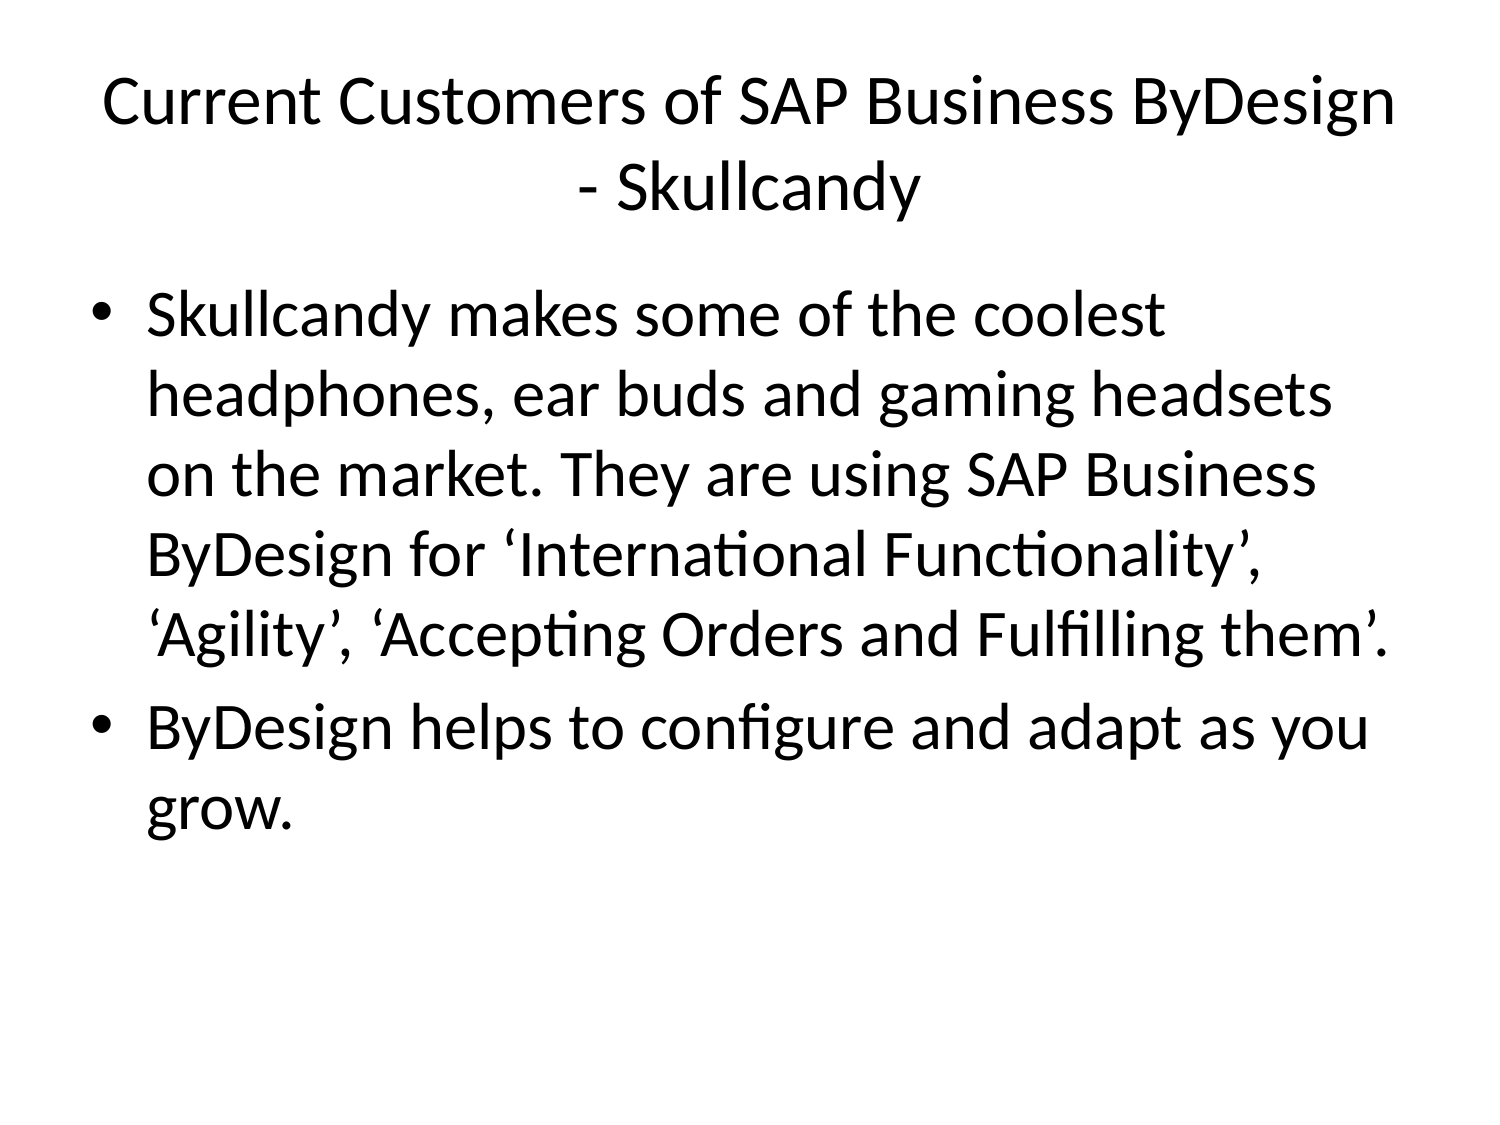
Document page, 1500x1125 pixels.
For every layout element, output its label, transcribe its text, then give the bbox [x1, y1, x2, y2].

list Skullcandy makes some of the coolest headphones, ear buds and gaming headsets on the market. They are using SAP Business ByDesign for ‘International Functionality’, ‘Agility’, ‘Accepting Orders and Fulfilling them’. ByDesign helps to configure and adapt as you grow. [75, 262, 1425, 1005]
title Current Customers of SAP Business ByDesign - Skullcandy [75, 45, 1425, 233]
